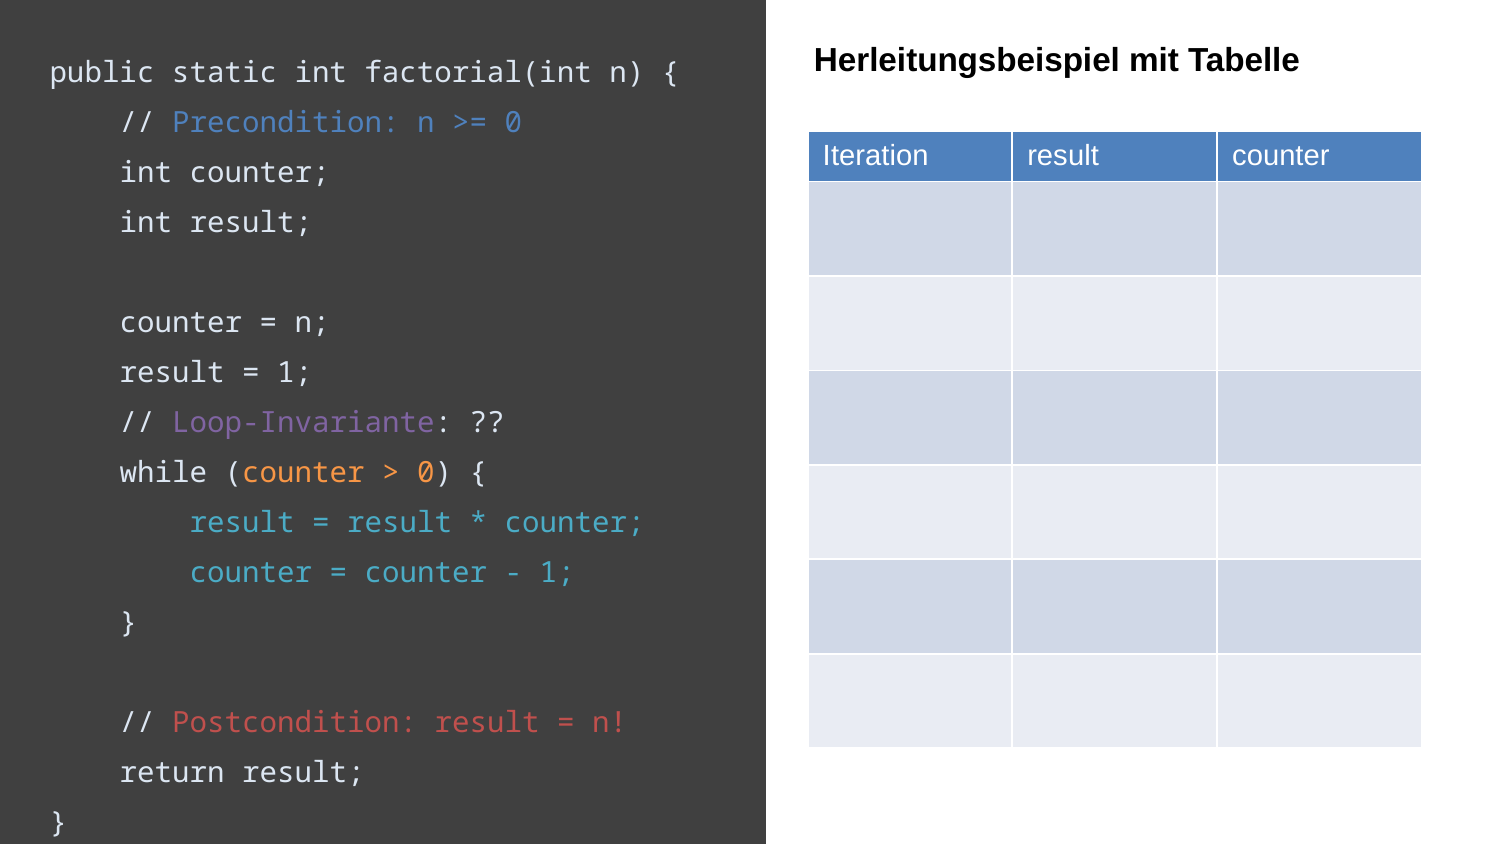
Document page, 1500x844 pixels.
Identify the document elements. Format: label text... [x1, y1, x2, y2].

table_cell [809, 655, 1011, 747]
text_box Herleitungsbeispiel mit Tabelle [799, 31, 1484, 246]
table_cell [1013, 560, 1216, 653]
table_cell [1218, 371, 1421, 464]
table_cell [1013, 182, 1216, 275]
table_cell [1218, 182, 1421, 275]
text_box [0, 0, 766, 844]
table_cell [1013, 371, 1216, 464]
table_cell [1218, 466, 1421, 558]
table_header result [1013, 132, 1216, 181]
table_header Iteration [809, 132, 1011, 181]
table_cell [1218, 655, 1421, 747]
table_cell [809, 466, 1011, 558]
table_cell [1013, 466, 1216, 558]
table_cell [809, 560, 1011, 653]
text_box public static int factorial(int n) { // Precondition: n >= 0 int counter; int result; counter = n; result = 1; // Loop-Invariante: ?? while (counter > 0) { result = result * counter; counter = counter - 1; } // Postcondition: result = n! return result; } [34, 31, 1466, 844]
table_cell [809, 182, 1011, 275]
table_cell [809, 371, 1011, 464]
table_cell [1013, 277, 1216, 370]
table_cell [1218, 560, 1421, 653]
table_cell [1013, 655, 1216, 747]
table_header counter [1218, 132, 1421, 181]
table_cell [1218, 277, 1421, 370]
table_cell [809, 277, 1011, 370]
